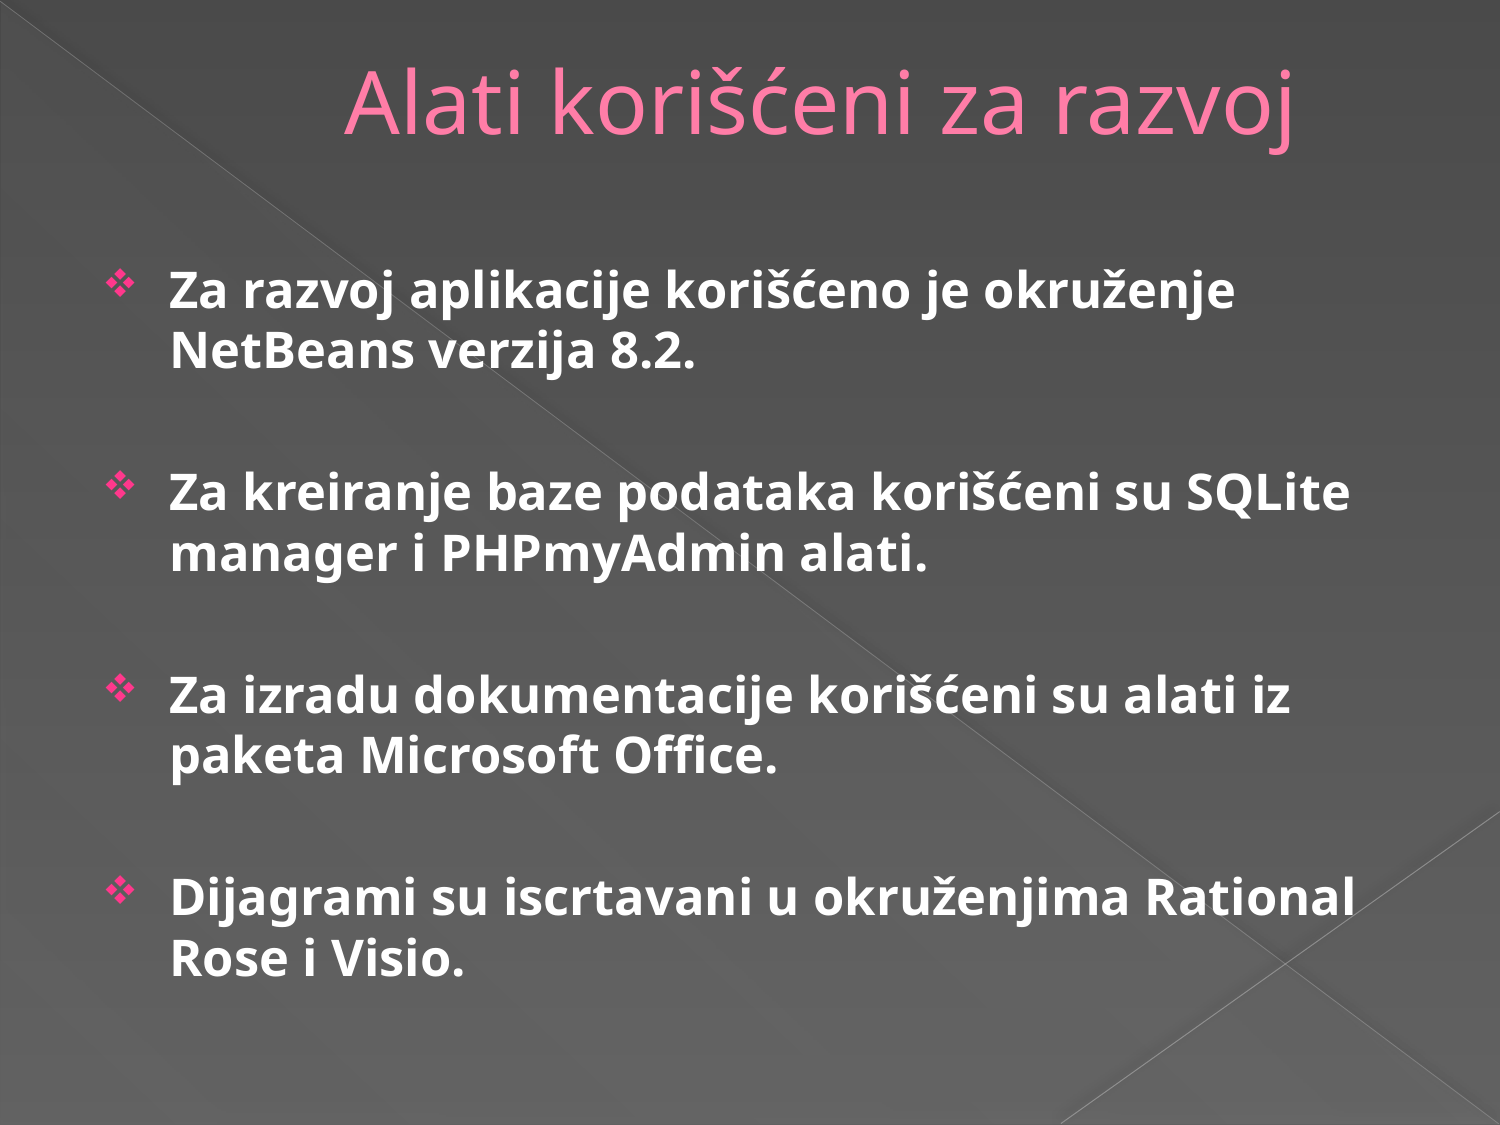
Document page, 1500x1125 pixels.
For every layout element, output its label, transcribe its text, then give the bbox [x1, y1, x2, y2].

list Za razvoj aplikacije korišćeno je okruženje NetBeans verzija 8.2. Za kreiranje baze podataka korišćeni su SQLite manager i PHPmyAdmin alati. Za izradu dokumentacije korišćeni su alati iz paketa Microsoft Office. Dijagrami su iscrtavani u okruženjima Rational Rose i Visio. [87, 249, 1438, 1000]
title Alati korišćeni za razvoj [249, 24, 1500, 174]
